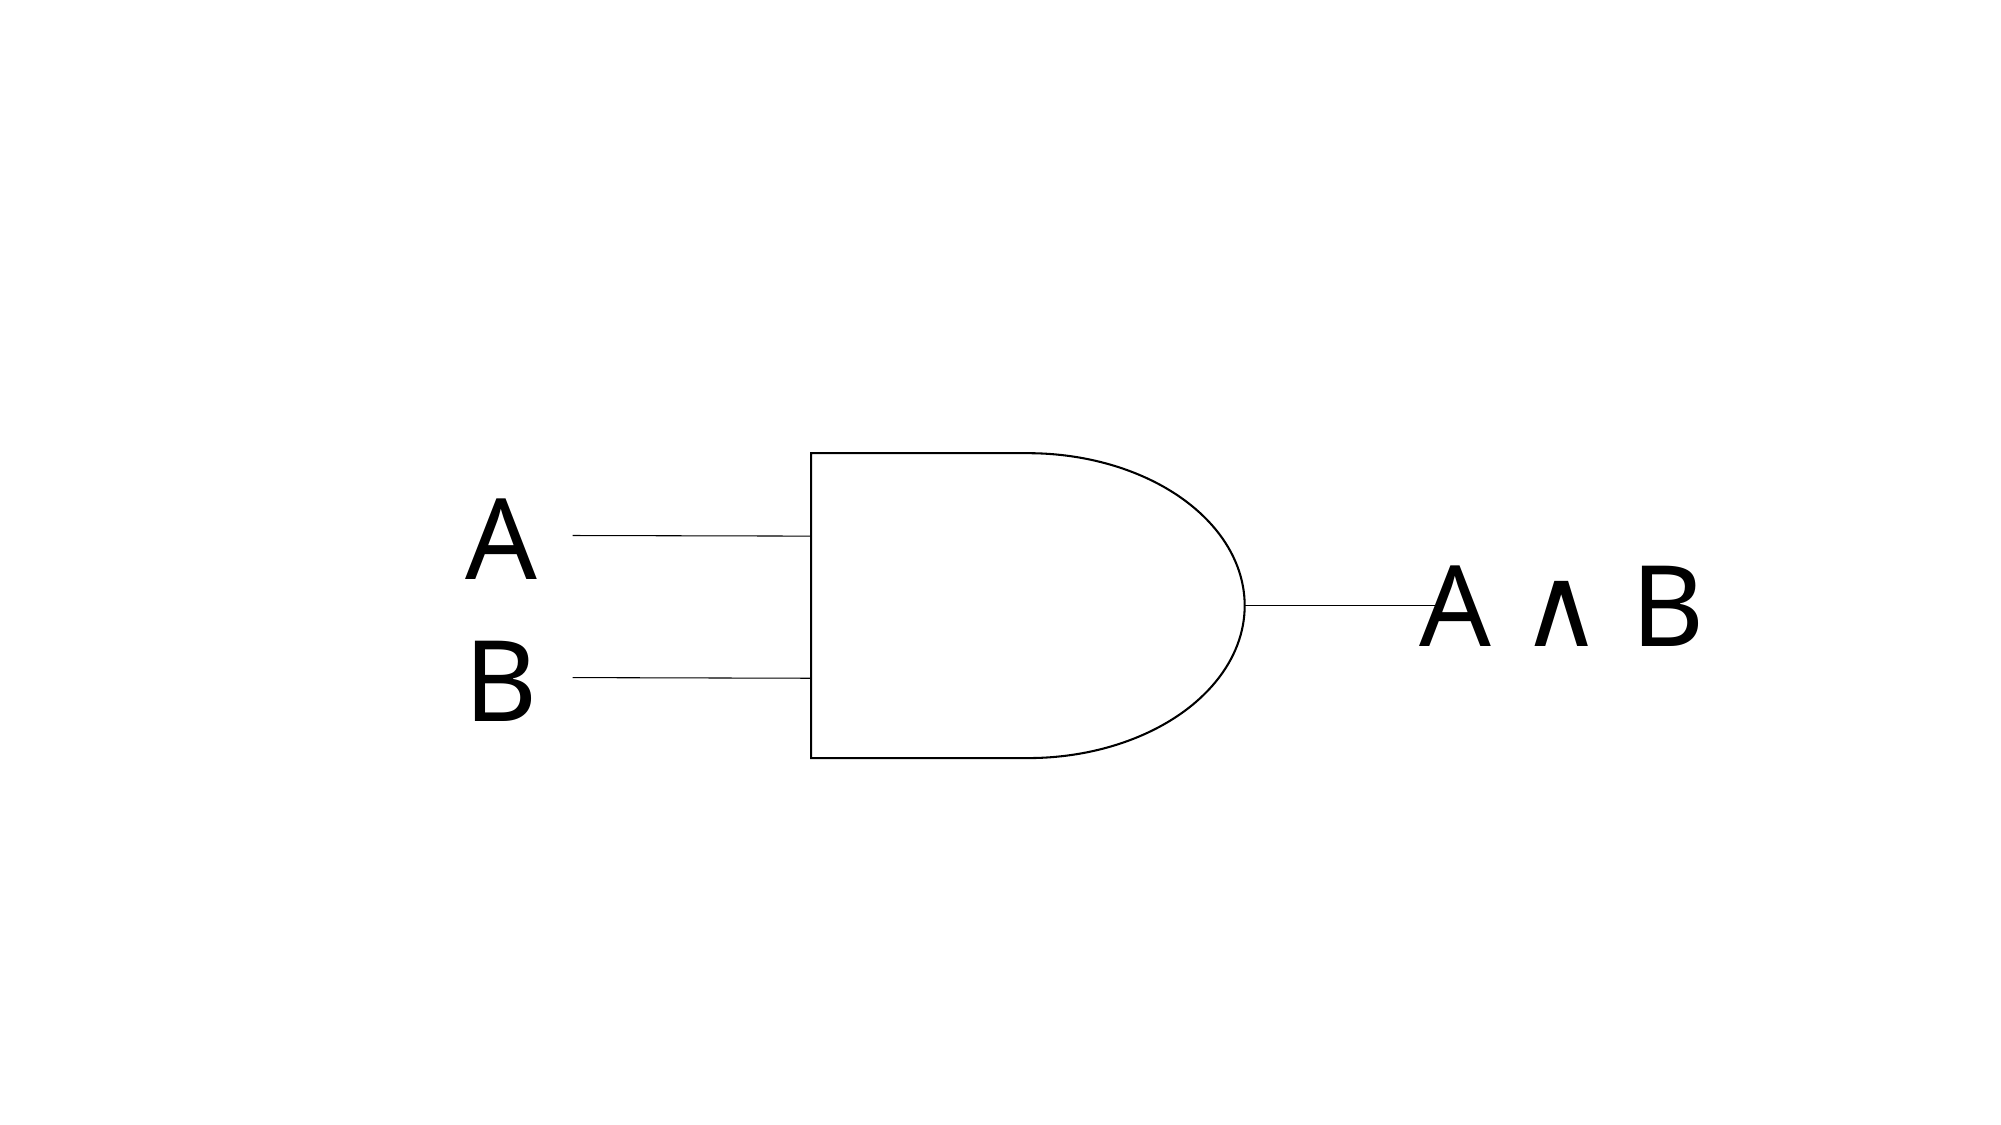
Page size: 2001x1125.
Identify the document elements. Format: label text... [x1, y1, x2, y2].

text_box A [450, 459, 553, 601]
text_box [463, 436, 1550, 777]
text_box B [449, 601, 553, 752]
text_box A ∧ B [1404, 526, 1721, 677]
text_box [810, 452, 1246, 760]
